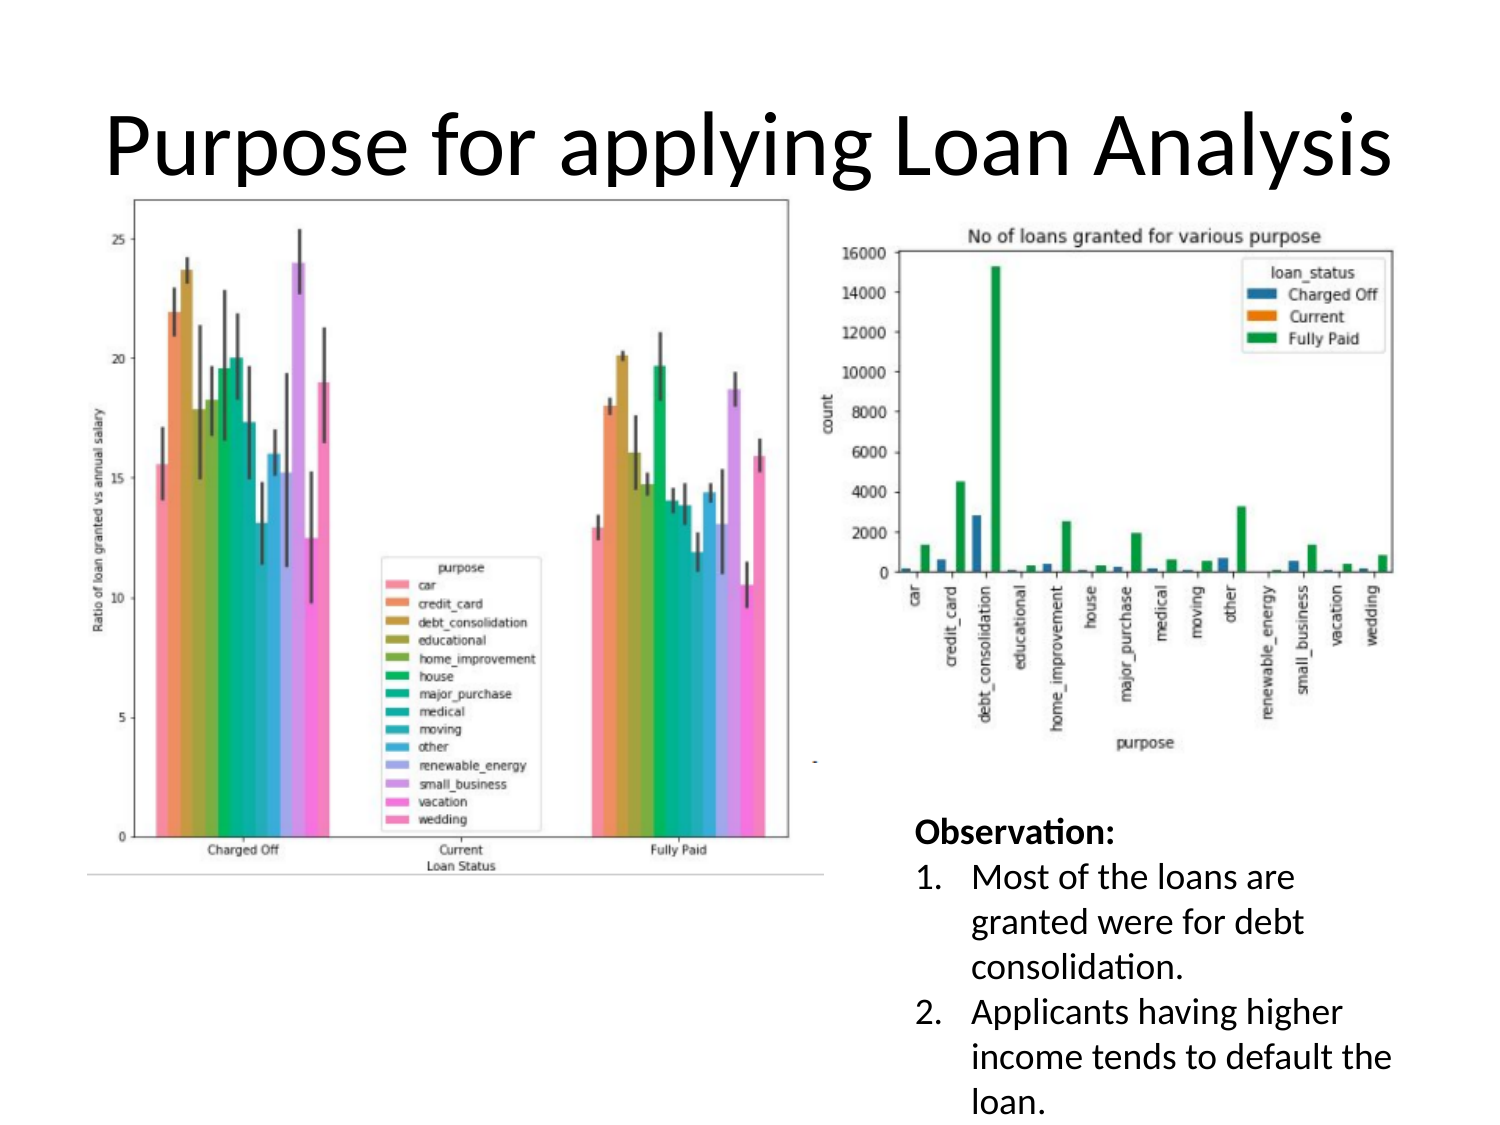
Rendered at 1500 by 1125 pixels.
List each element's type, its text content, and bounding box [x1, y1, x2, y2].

title Purpose for applying Loan Analysis [75, 45, 1425, 233]
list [87, 187, 824, 885]
text_box Observation: Most of the loans are granted were for debt consolidation. Applicants having higher income tends to default the loan. [899, 799, 1425, 1125]
picture [799, 199, 1419, 763]
